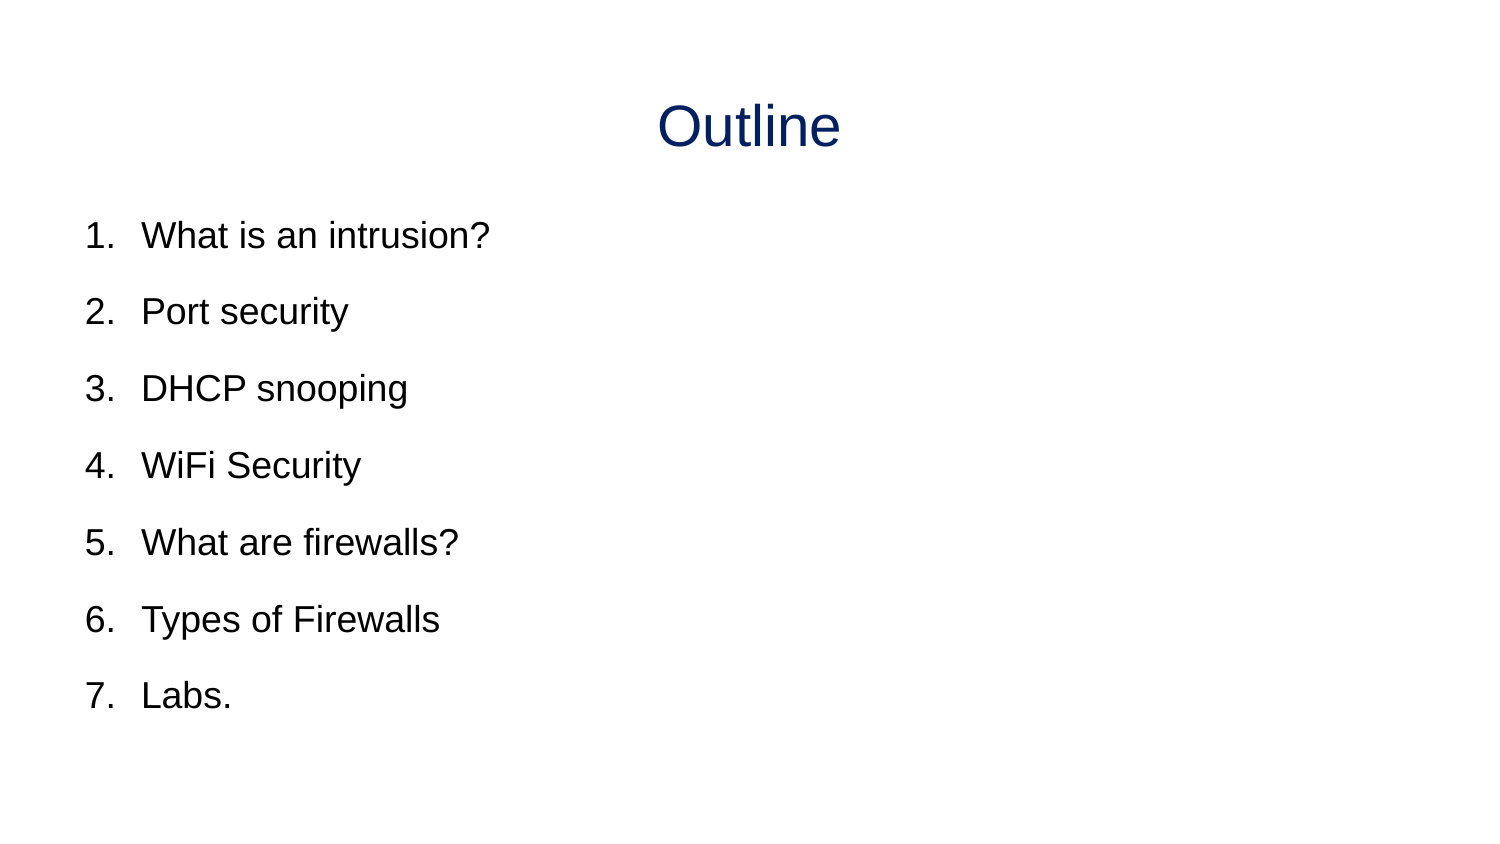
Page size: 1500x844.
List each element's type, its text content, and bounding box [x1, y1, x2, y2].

title Outline [51, 72, 1449, 167]
list What is an intrusion? Port security DHCP snooping WiFi Security What are firewalls? Types of Firewalls Labs. [51, 189, 1449, 844]
